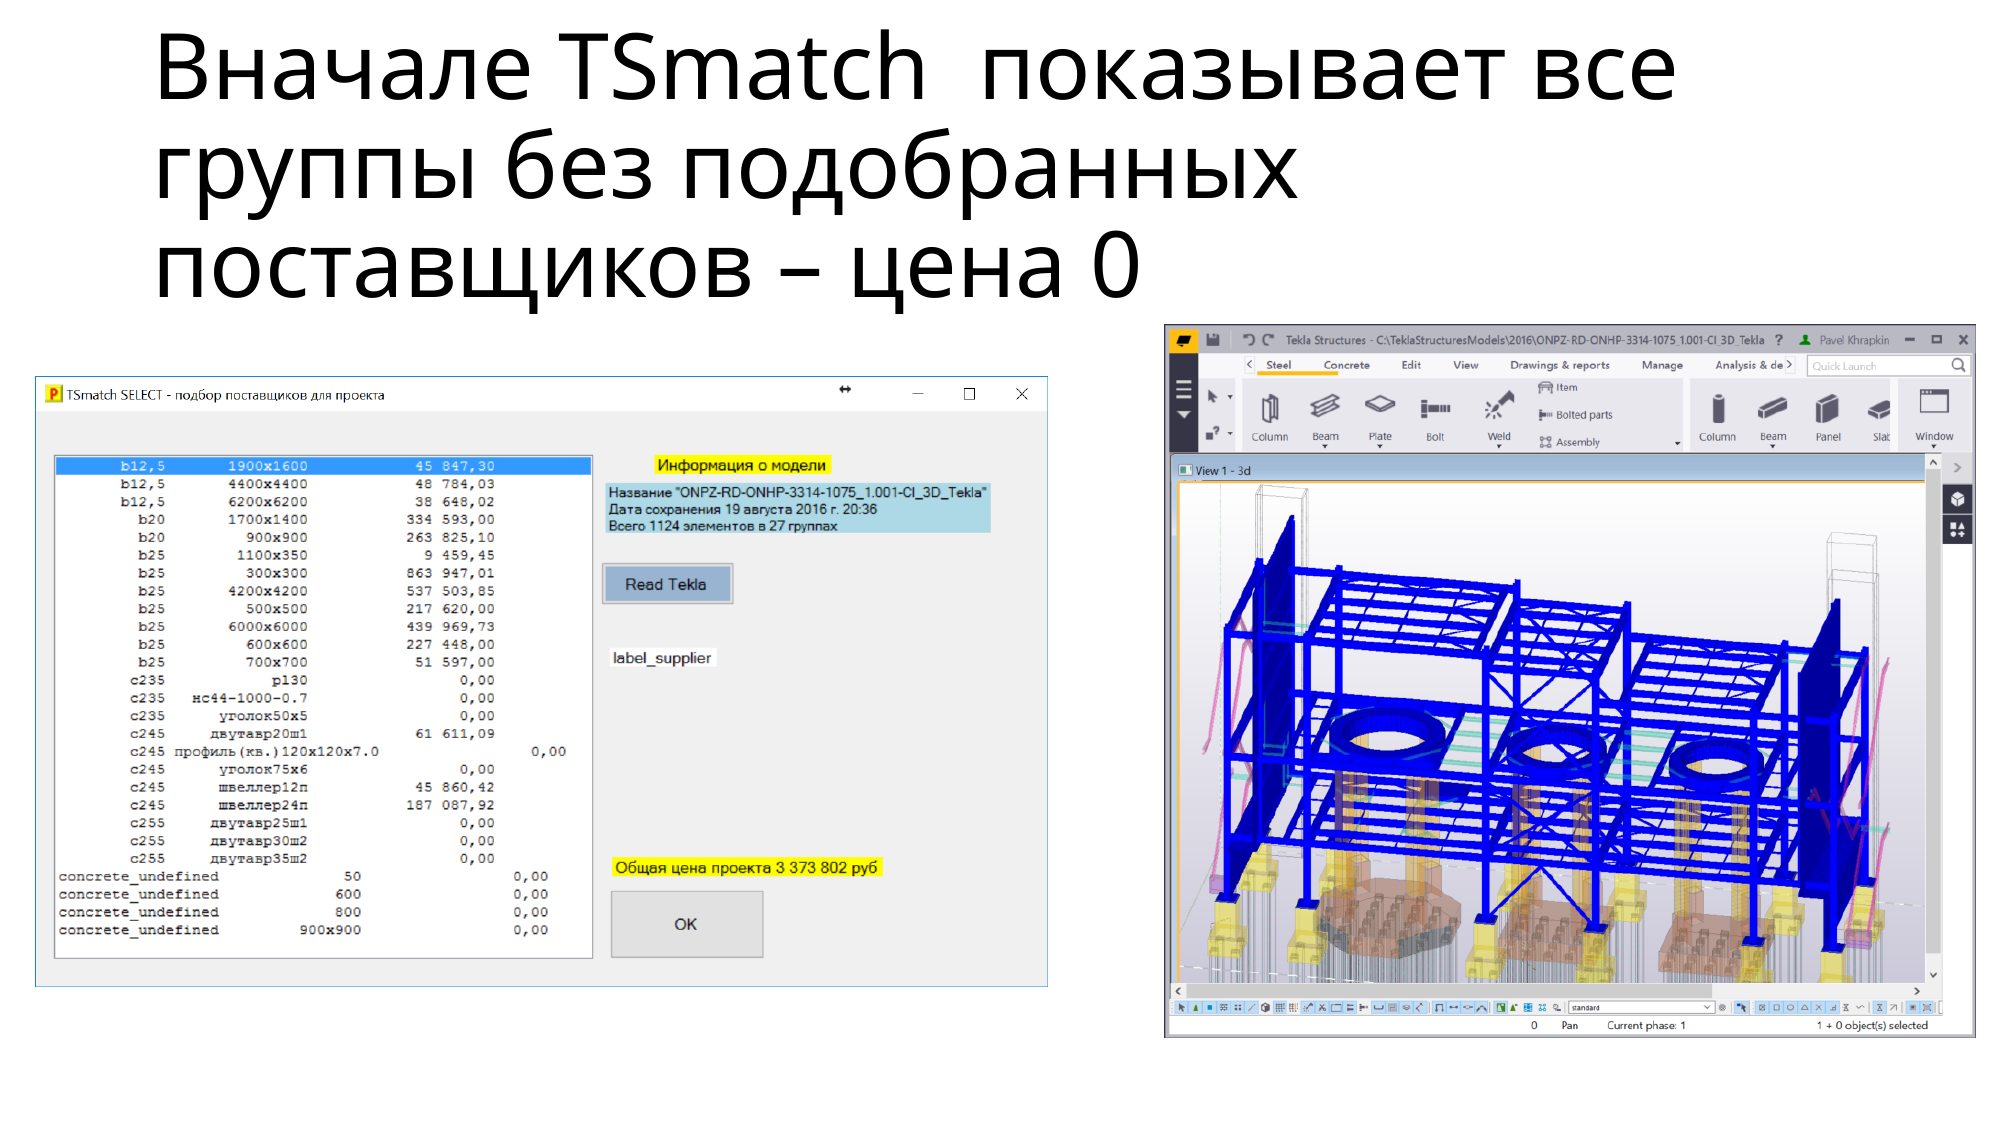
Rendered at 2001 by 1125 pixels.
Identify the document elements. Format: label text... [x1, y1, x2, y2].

picture [35, 376, 1048, 987]
title Вначале TSmatch показывает все группы без подобранных поставщиков – цена 0 [137, 59, 1863, 278]
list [1164, 324, 1976, 1038]
